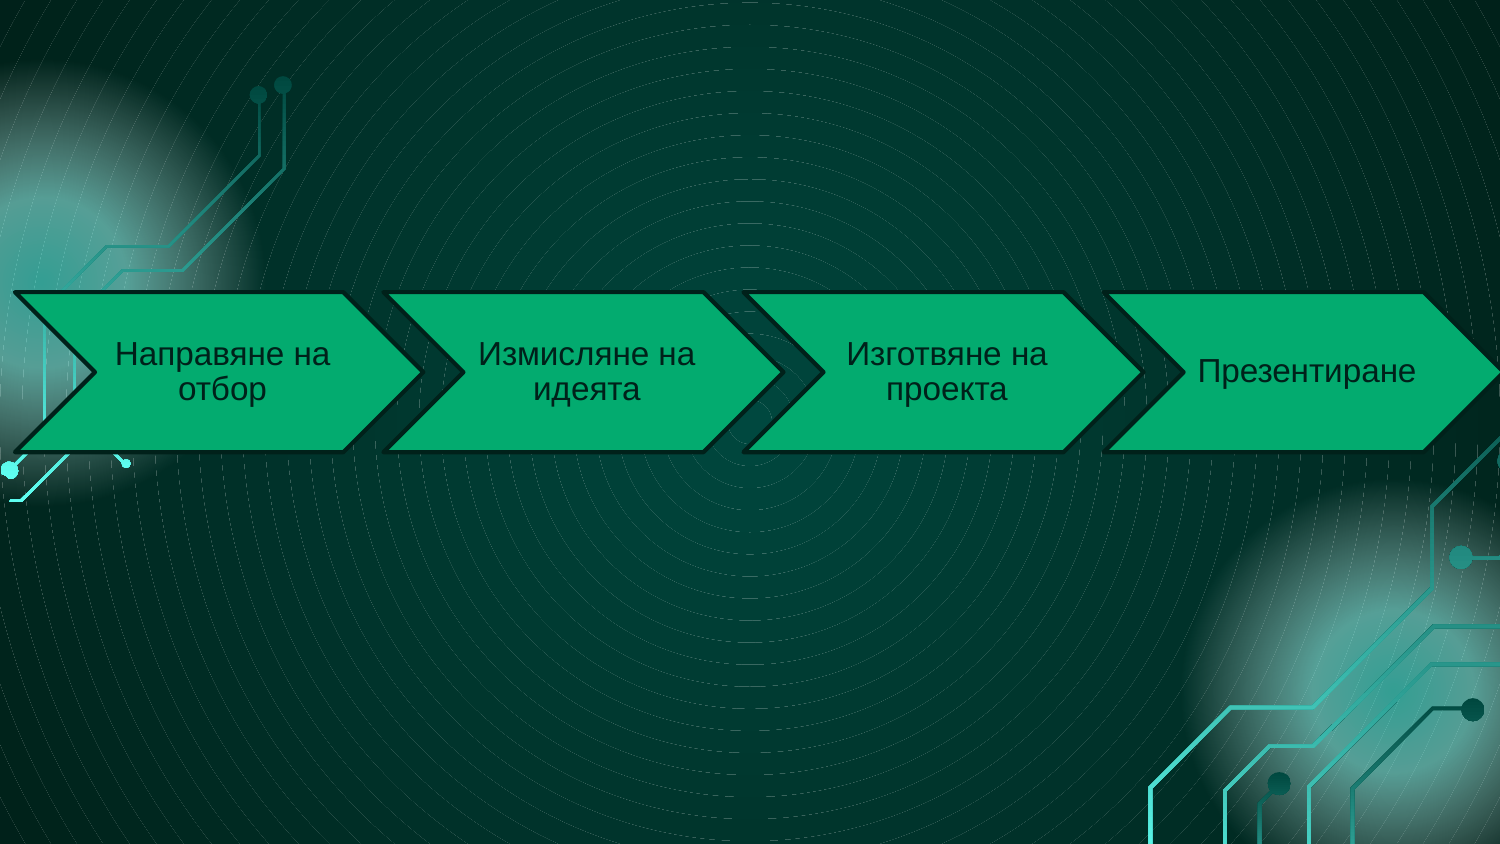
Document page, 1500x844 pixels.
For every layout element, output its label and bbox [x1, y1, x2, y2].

text_box [0, 75, 9, 503]
text_box [1123, 726, 1500, 844]
text_box [14, 26, 1500, 719]
